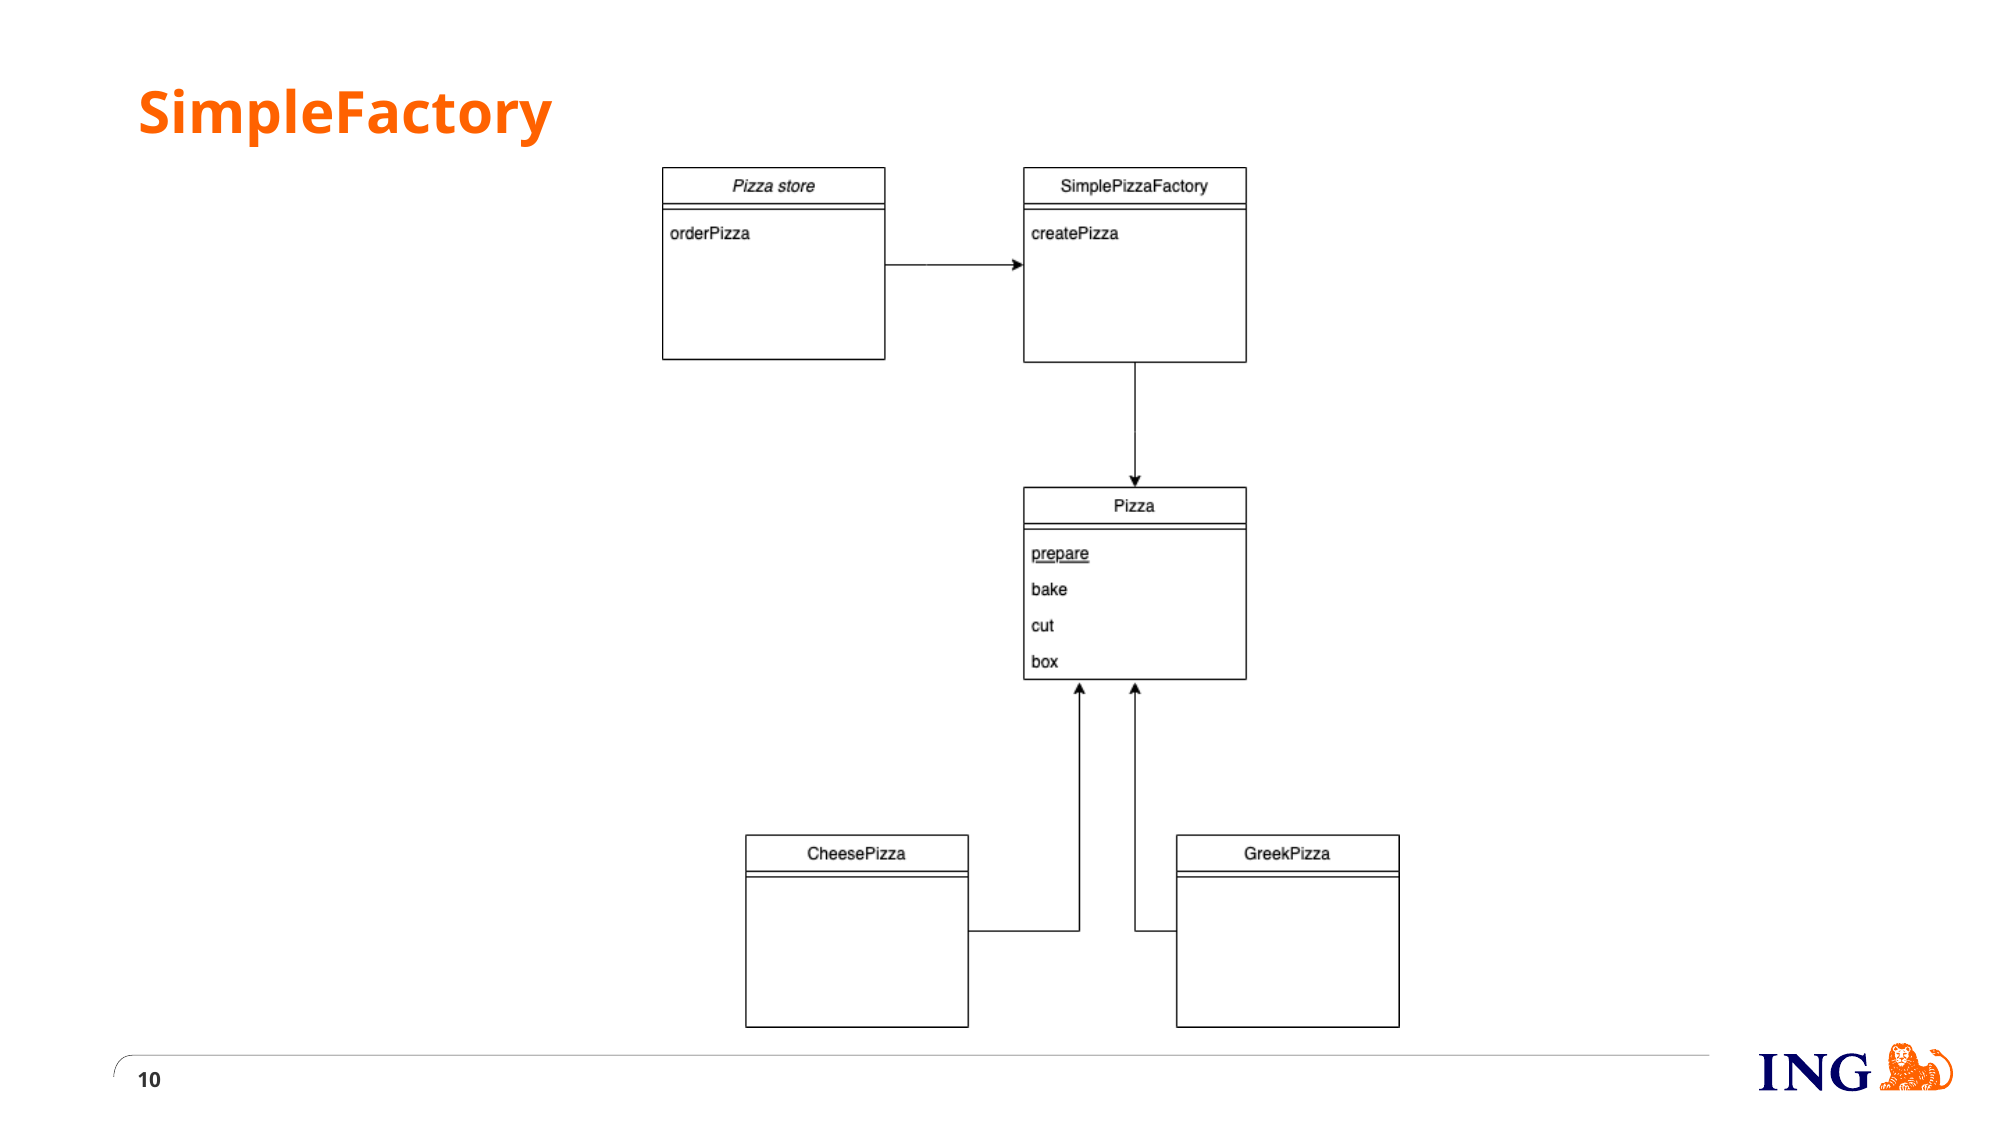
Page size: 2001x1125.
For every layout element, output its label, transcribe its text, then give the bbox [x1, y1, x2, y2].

title SimpleFactory [138, 46, 1858, 187]
slide_number 10 [137, 1065, 219, 1097]
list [662, 167, 1400, 1028]
